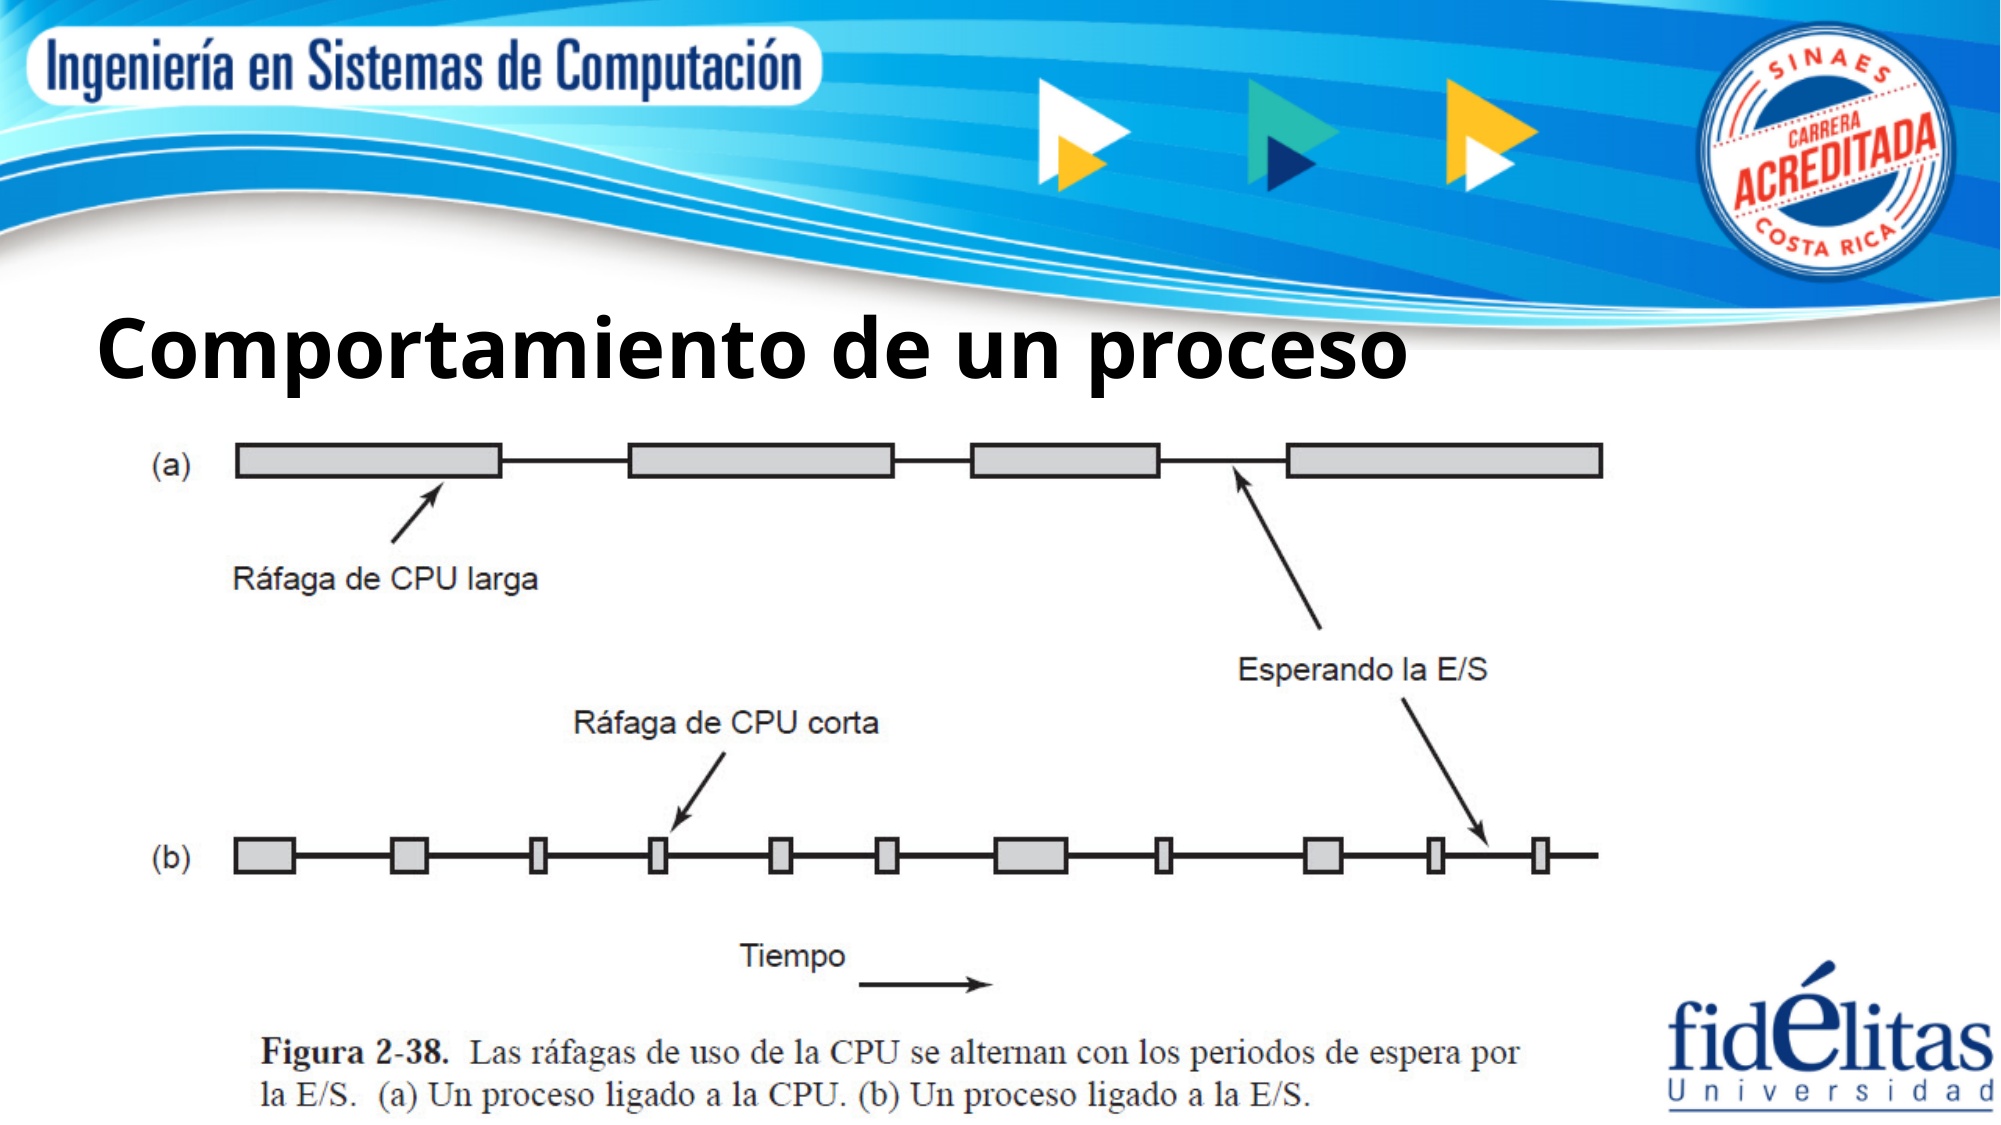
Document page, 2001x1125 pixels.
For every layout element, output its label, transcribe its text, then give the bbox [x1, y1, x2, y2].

picture [126, 418, 1641, 1125]
picture [1659, 943, 2001, 1119]
text_box Comportamiento de un proceso [80, 287, 1427, 403]
picture [0, 0, 2001, 350]
